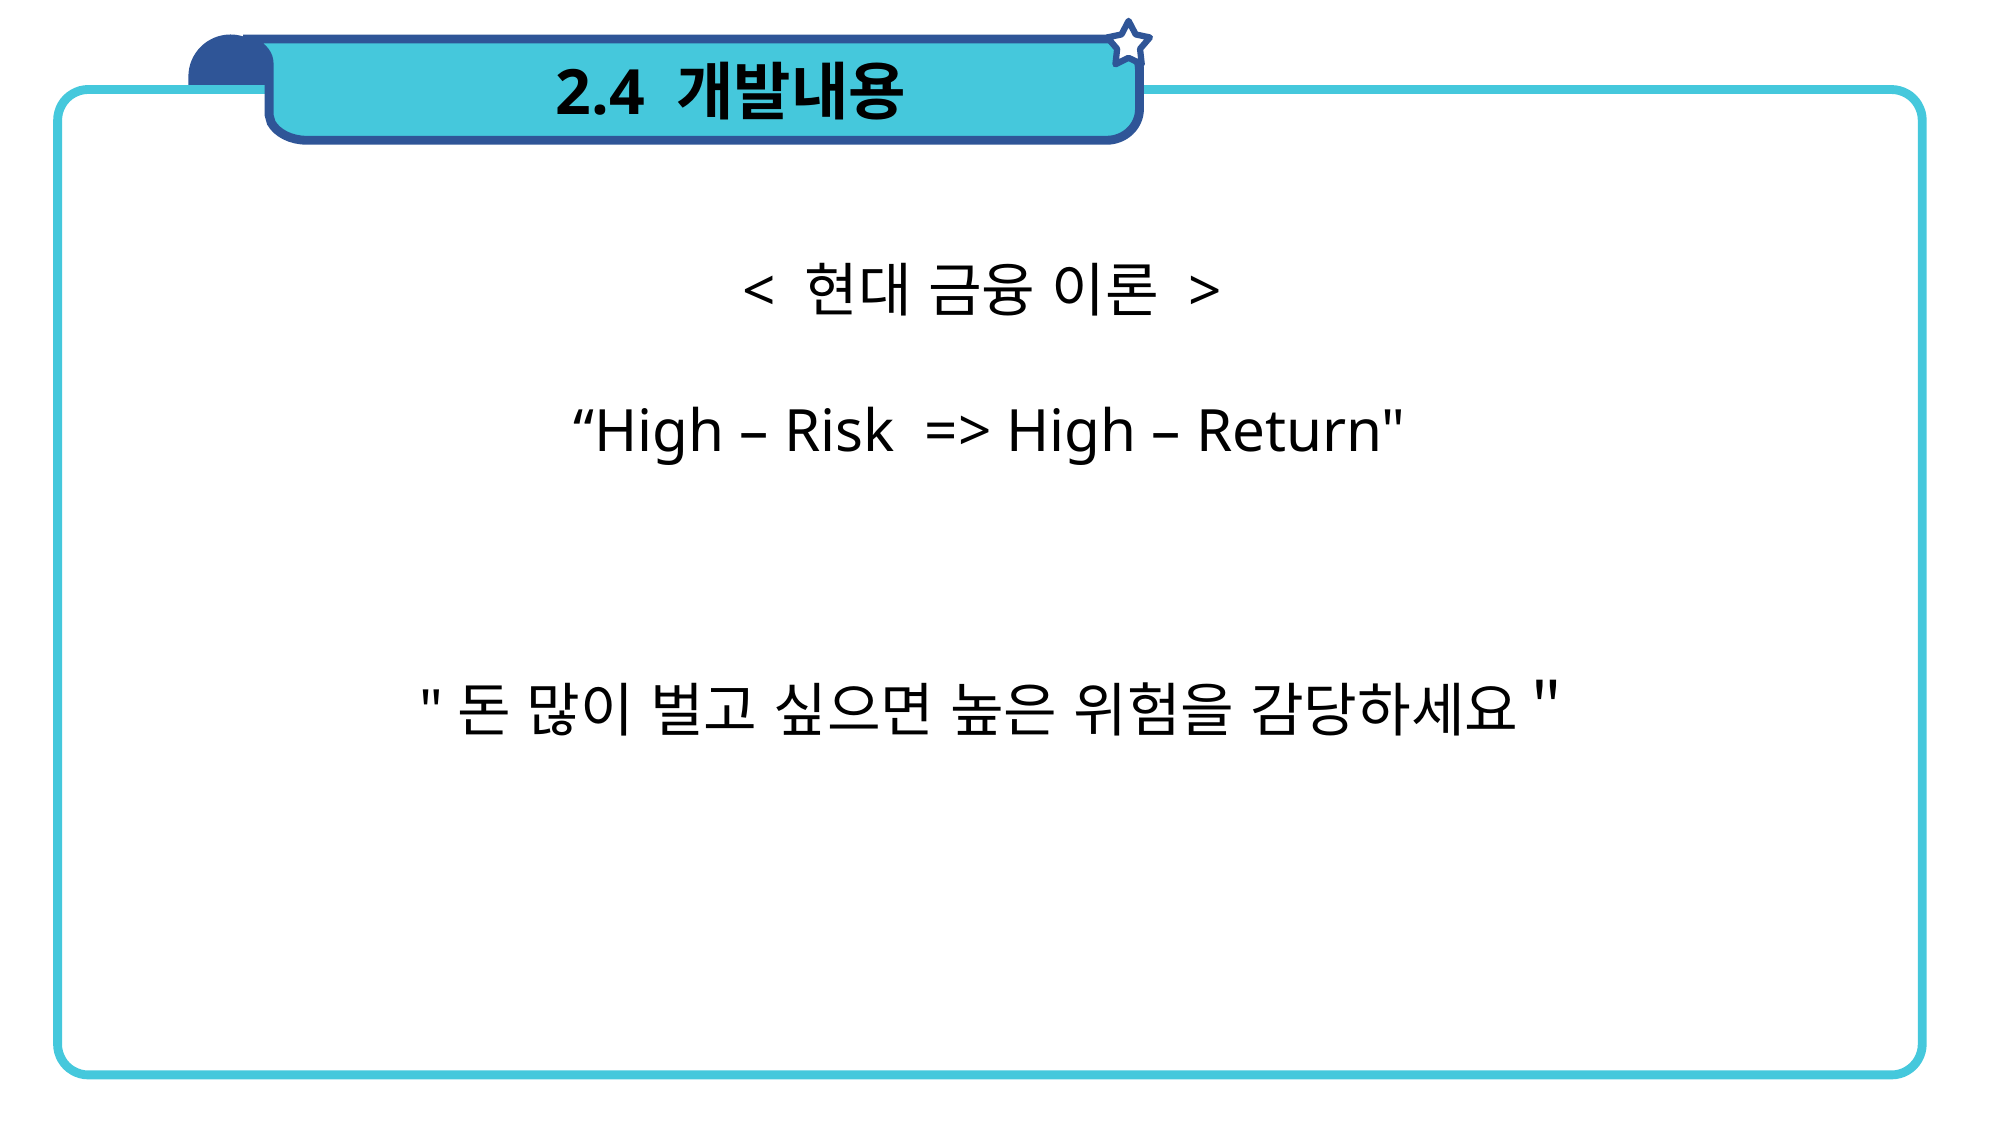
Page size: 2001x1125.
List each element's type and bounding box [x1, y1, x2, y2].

text_box [247, 38, 1140, 141]
text_box [192, 38, 247, 85]
text_box [57, 89, 1923, 1076]
text_box [1107, 20, 1150, 65]
